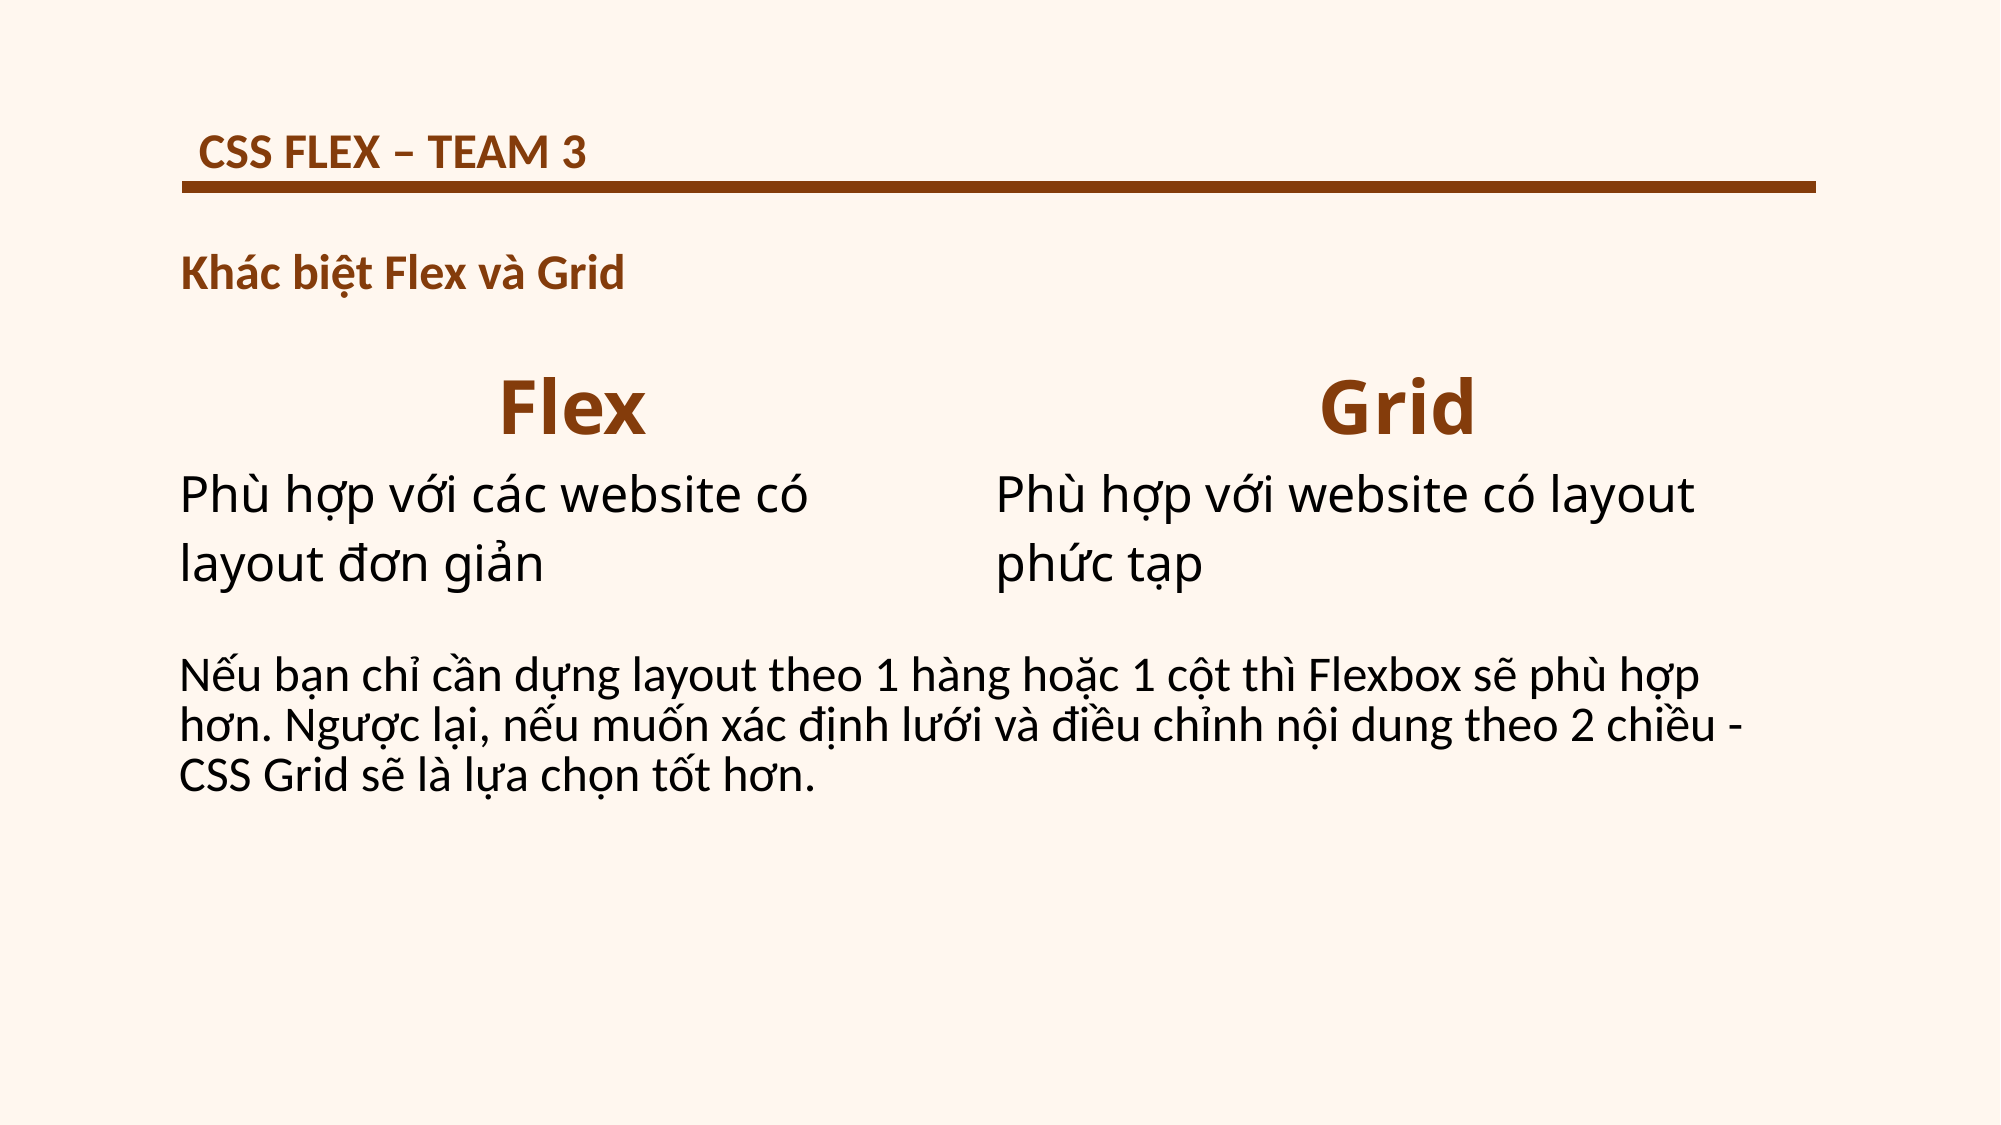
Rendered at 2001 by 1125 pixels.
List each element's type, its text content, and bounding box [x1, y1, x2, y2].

table_cell Nếu bạn chỉ cần dựng layout theo 1 hàng hoặc 1 cột thì Flexbox sẽ phù hợp hơn. Ngược lại, nếu muốn xác định lưới và điều chỉnh nội dung theo 2 chiều - CSS Grid sẽ là lựa chọn tốt hơn. [164, 647, 1816, 852]
table_cell Phù hợp với website có layout phức tạp [980, 452, 1816, 647]
table_cell Phù hợp với các website có layout đơn giản [164, 452, 980, 647]
text_box Khác biệt Flex và Grid [166, 232, 641, 308]
text_box CSS FLEX – TEAM 3 [184, 111, 602, 186]
table_header Grid [980, 347, 1816, 452]
table_header Flex [164, 347, 980, 452]
